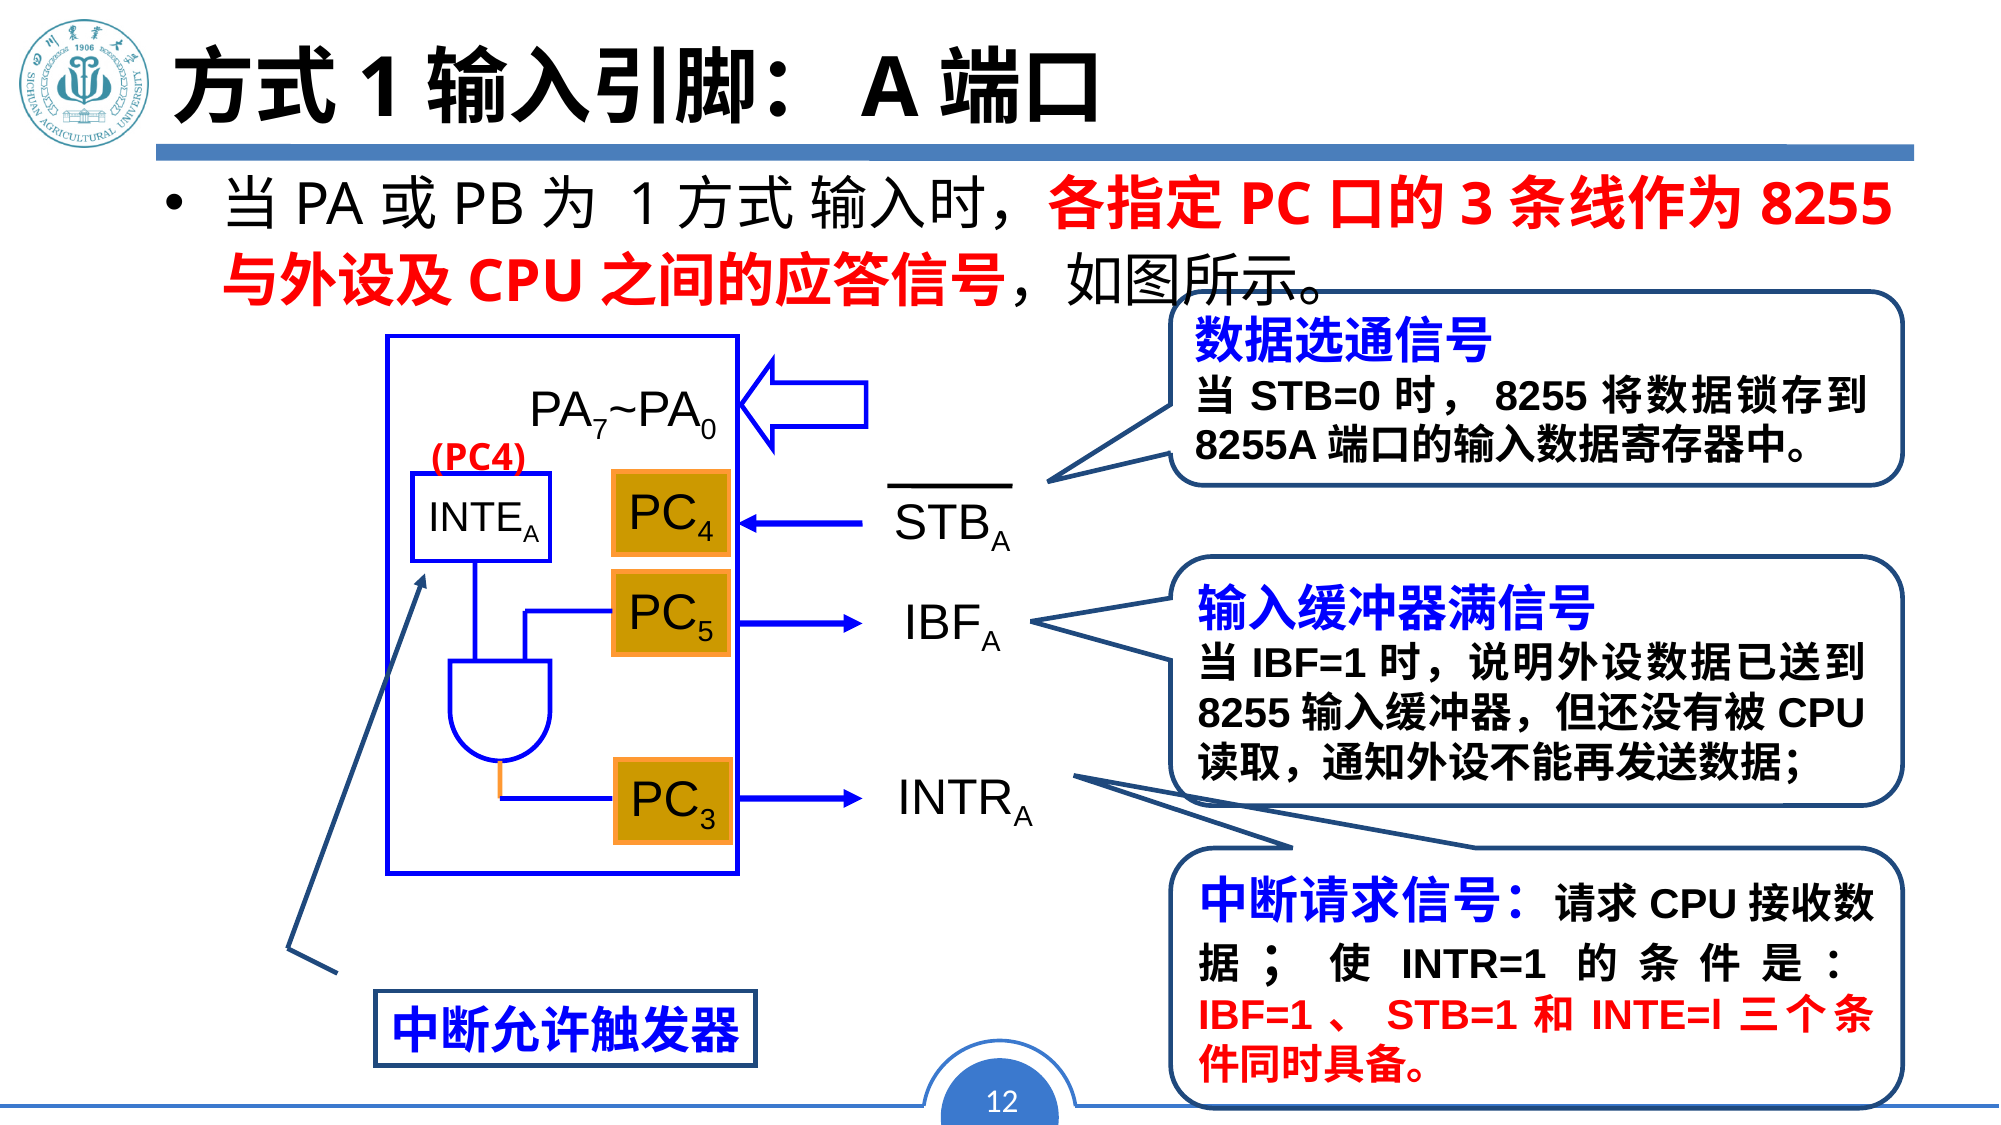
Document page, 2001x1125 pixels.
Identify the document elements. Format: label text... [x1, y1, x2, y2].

text_box 输入缓冲器满信号 当IBF=1时，说明外设数据已送到8255输入缓冲器，但还没有被CPU读取，通知外设不能再发送数据； [1054, 556, 1903, 806]
title 方式1输入引脚：A端口 [156, 14, 1862, 152]
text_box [387, 335, 1050, 874]
list 当PA或PB为 1方式 输入时，各指定PC口的3条线作为8255与外设及CPU之间的应答信号，如图所示。 [150, 152, 1923, 350]
text_box 数据选通信号 当STB=0时，8255将数据锁存到8255A端口的输入数据寄存器中。 [1054, 350, 1903, 486]
text_box 中断请求信号：请求CPU接收数据；使INTR=1的条件是：IBF=1、STB=1和INTE=l三个条件同时具备。 [1073, 775, 1903, 1109]
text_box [287, 573, 757, 1067]
